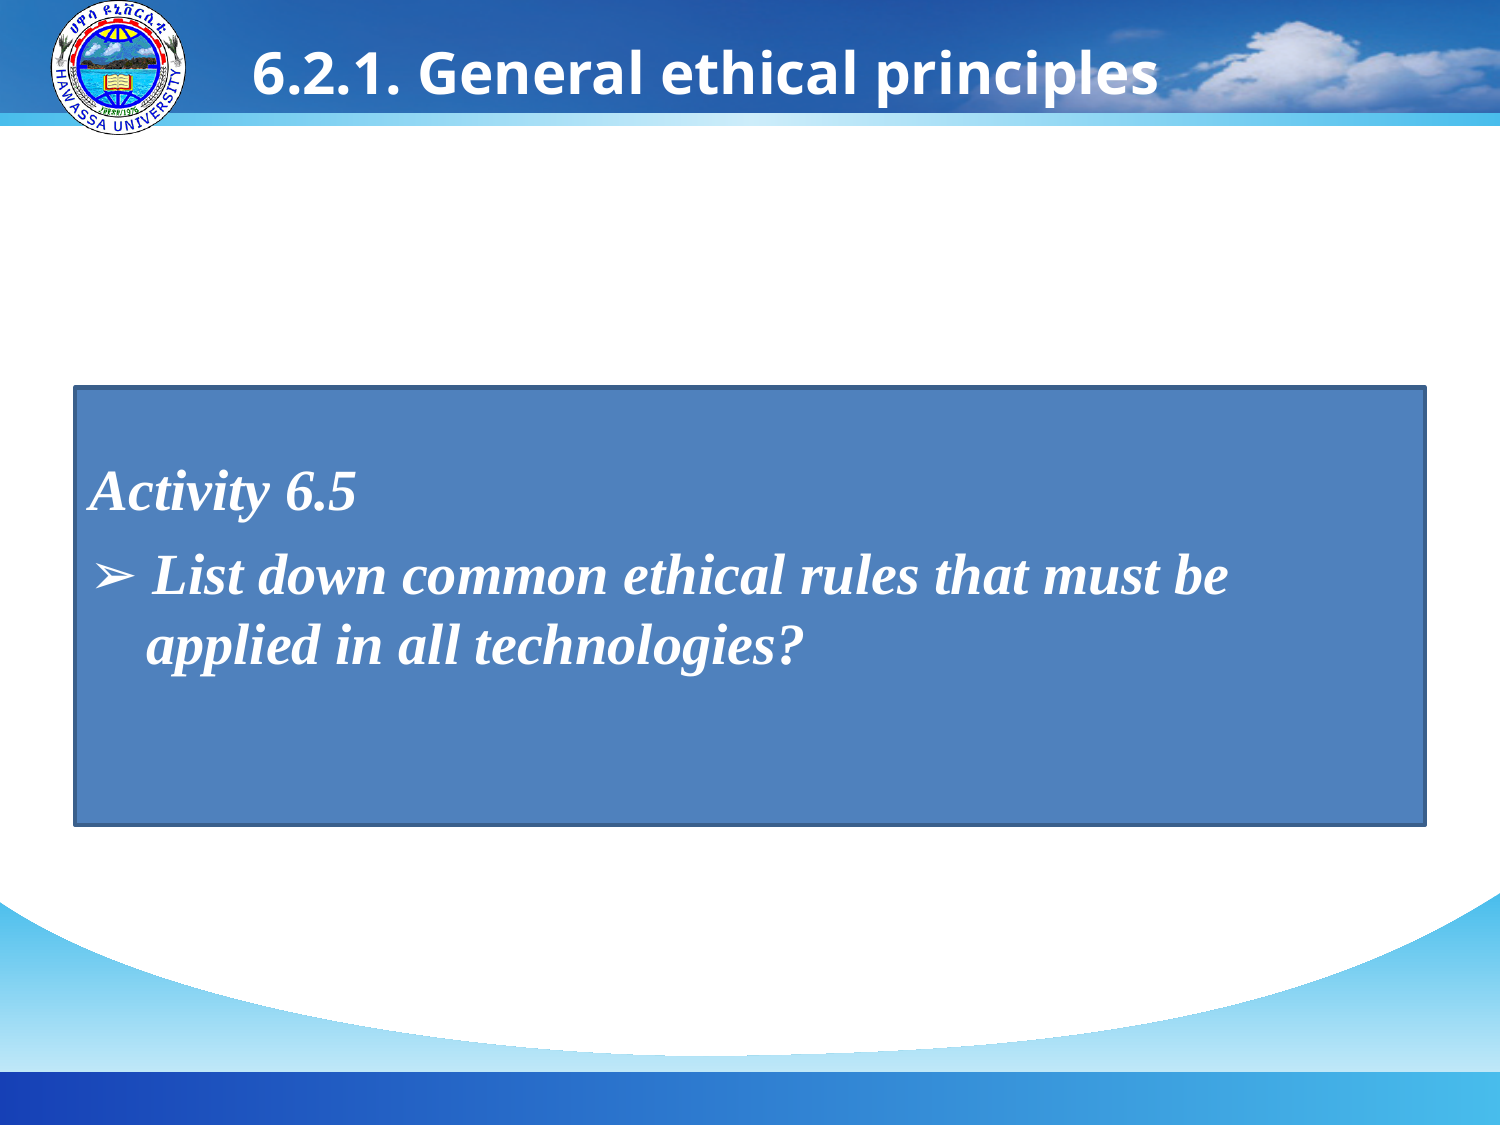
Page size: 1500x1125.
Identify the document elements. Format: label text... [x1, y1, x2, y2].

list Activity 6.5 ➢ List down common ethical rules that must be applied in all technologies? [73, 385, 1427, 827]
title 6.2.1. General ethical principles [187, 24, 1225, 117]
picture [0, 0, 1500, 135]
